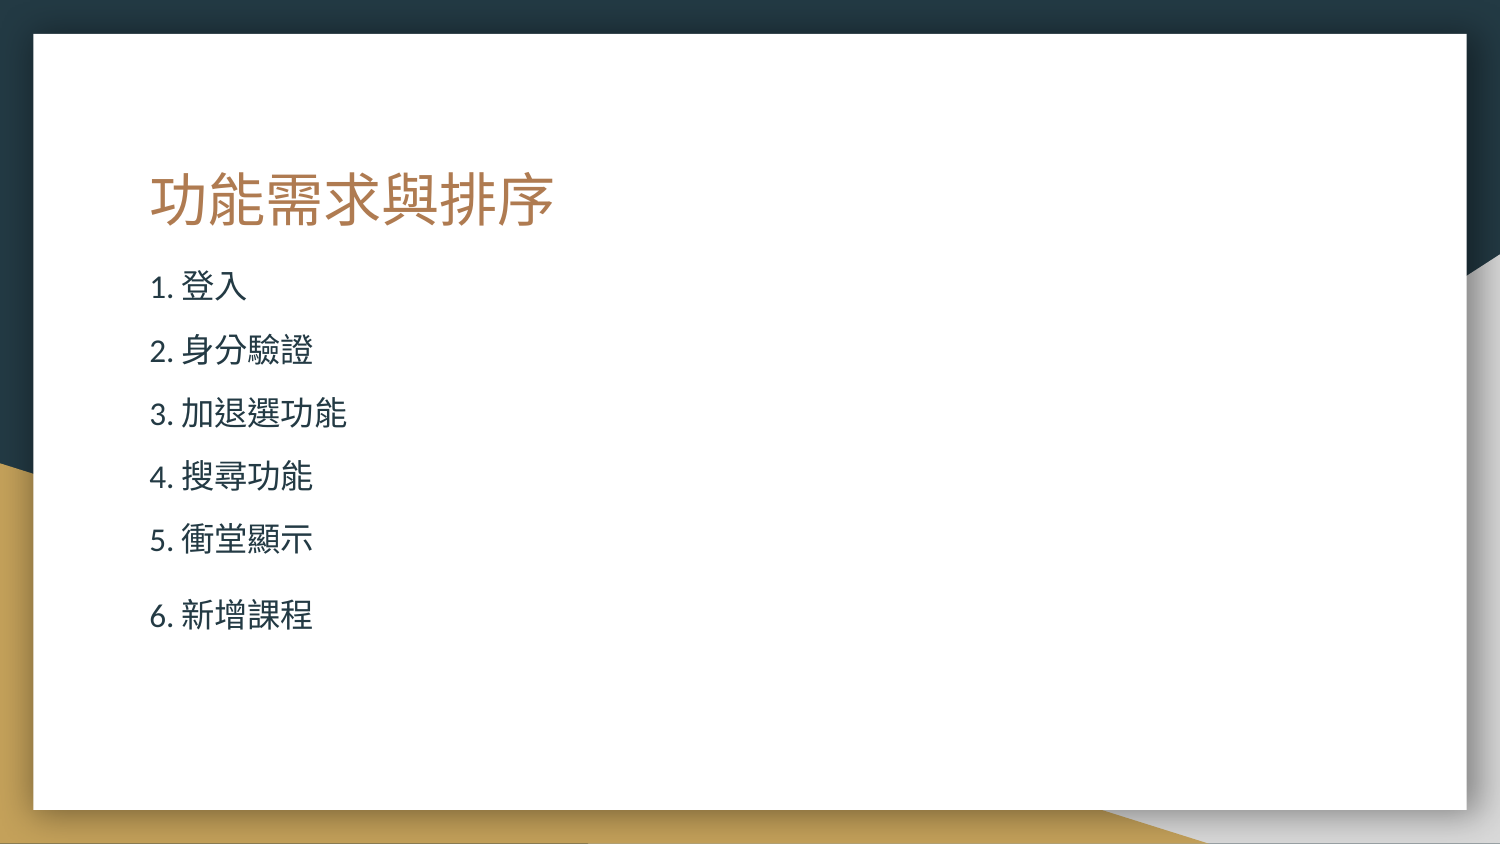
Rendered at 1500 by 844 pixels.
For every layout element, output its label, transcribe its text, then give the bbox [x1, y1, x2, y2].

title 功能需求與排序 [134, 138, 1366, 253]
list 1.登入 2.身分驗證 3.加退選功能 4.搜尋功能 5.衝堂顯示 6.新增課程 [134, 253, 1366, 729]
